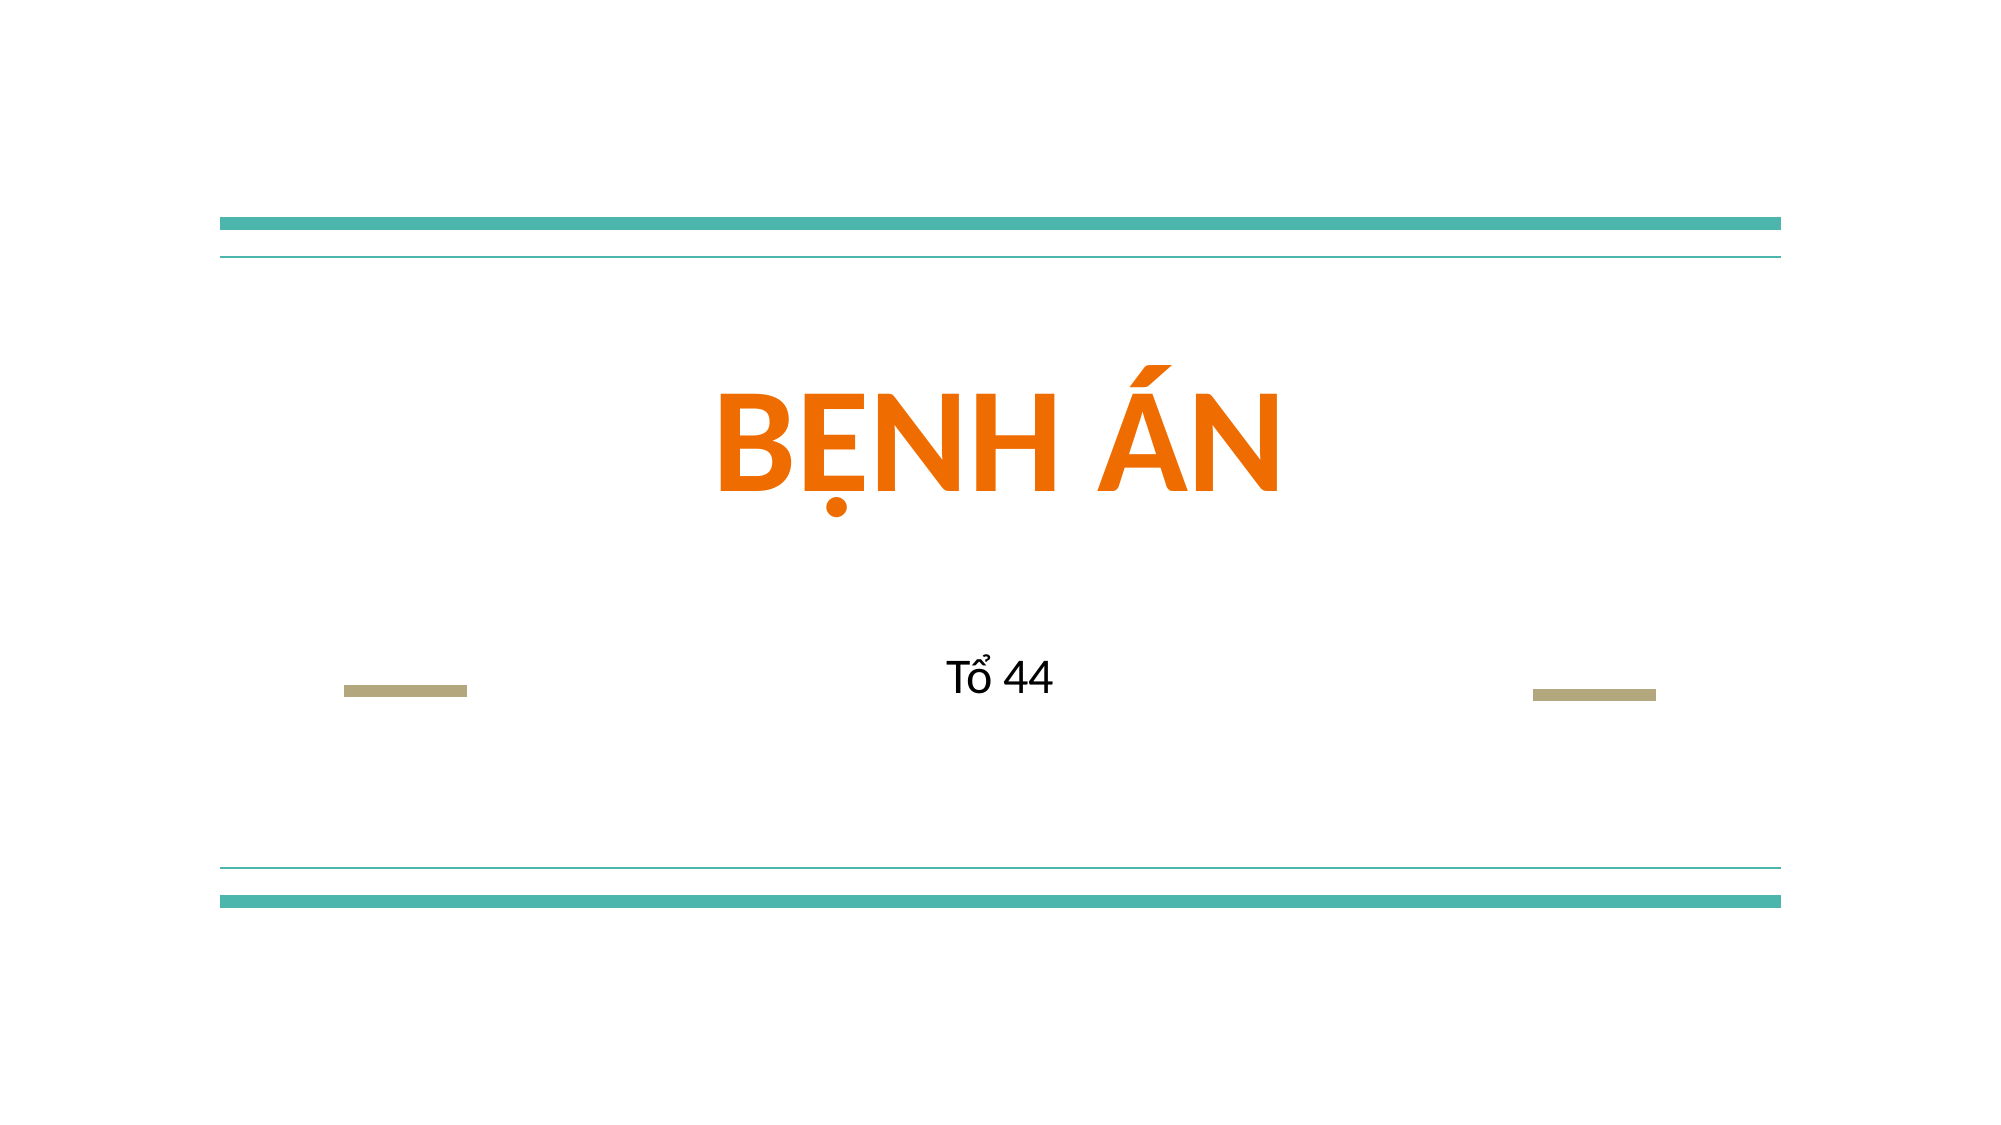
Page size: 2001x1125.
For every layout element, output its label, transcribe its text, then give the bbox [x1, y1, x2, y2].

title BỆNH ÁN [249, 214, 1750, 628]
text_box Tổ 44 [200, 628, 1800, 719]
